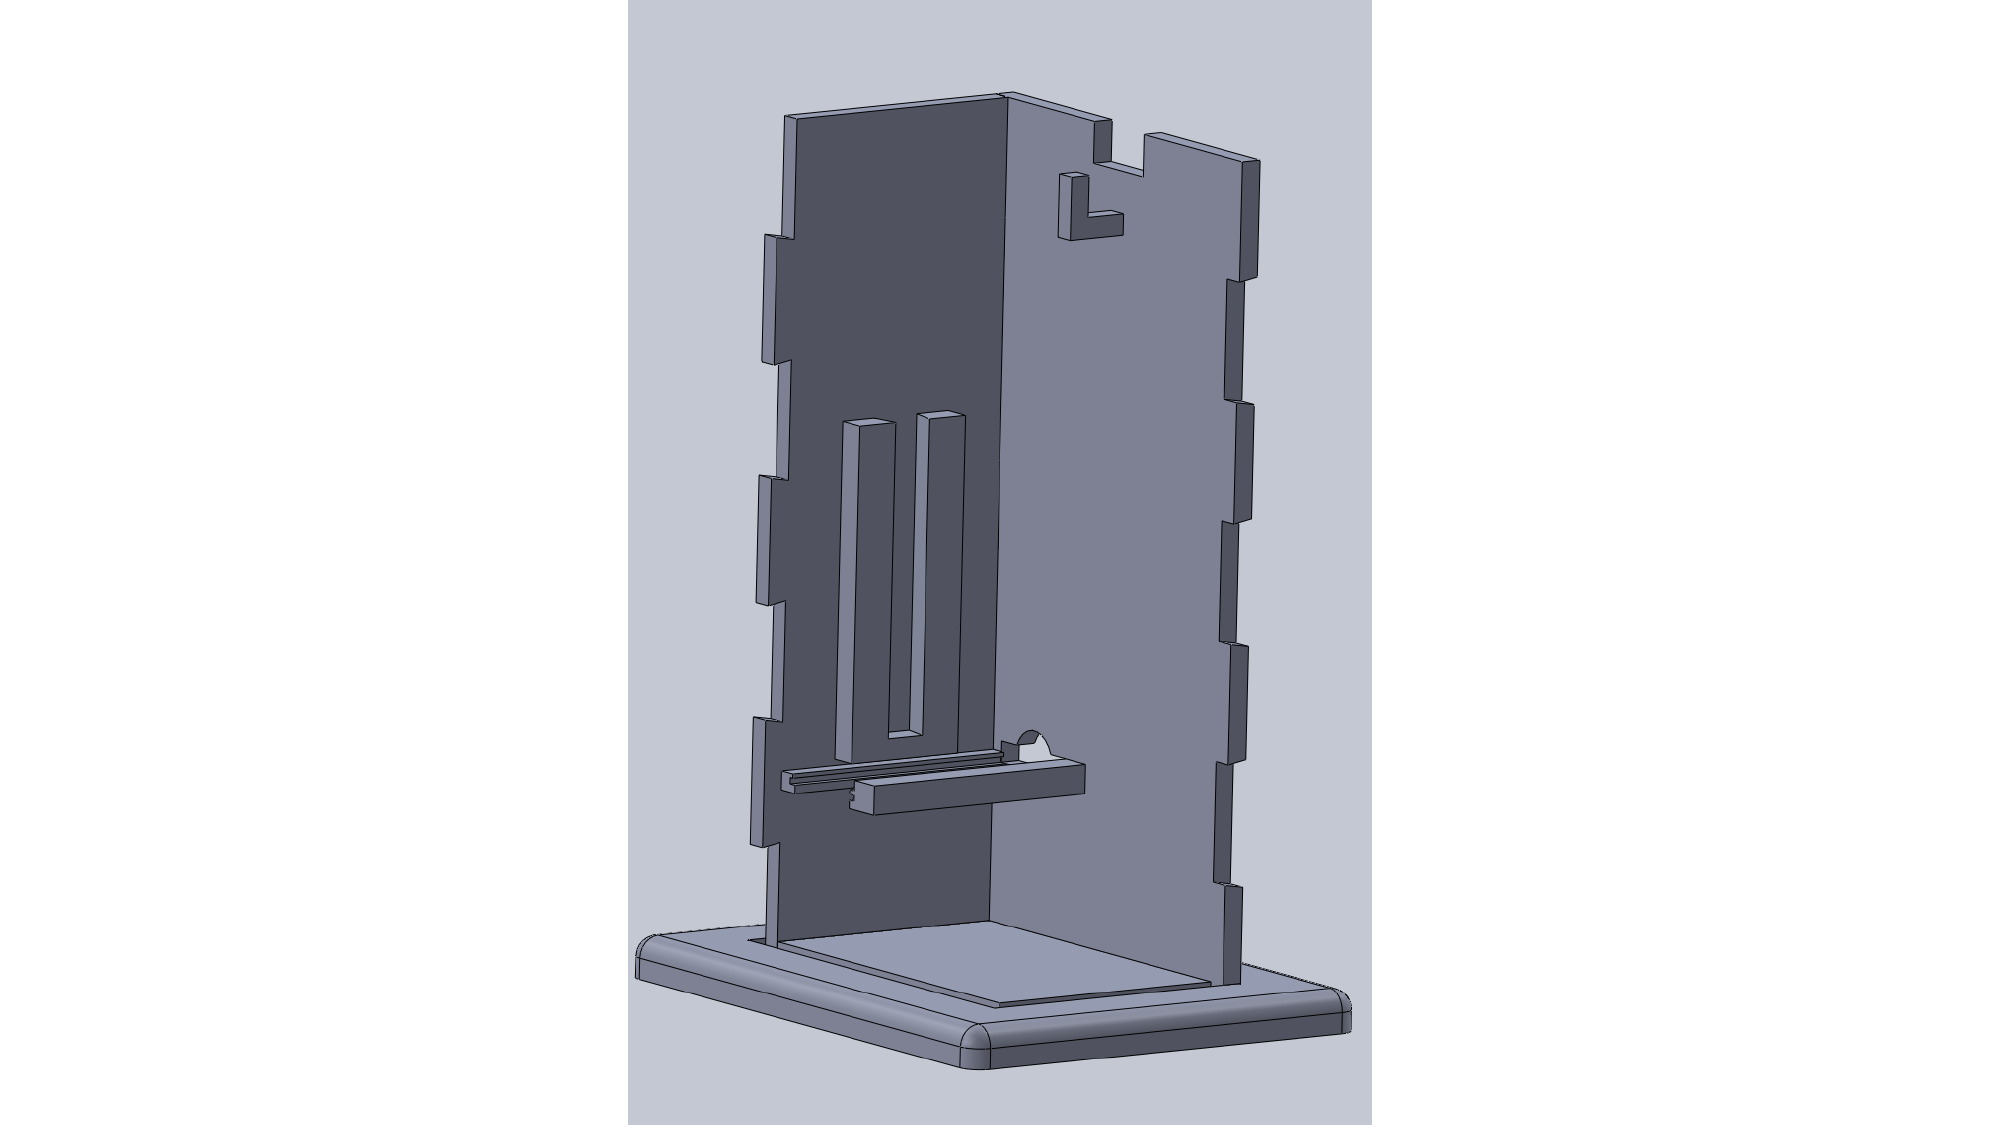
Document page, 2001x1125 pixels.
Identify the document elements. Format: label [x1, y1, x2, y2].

picture [628, 0, 1372, 1125]
